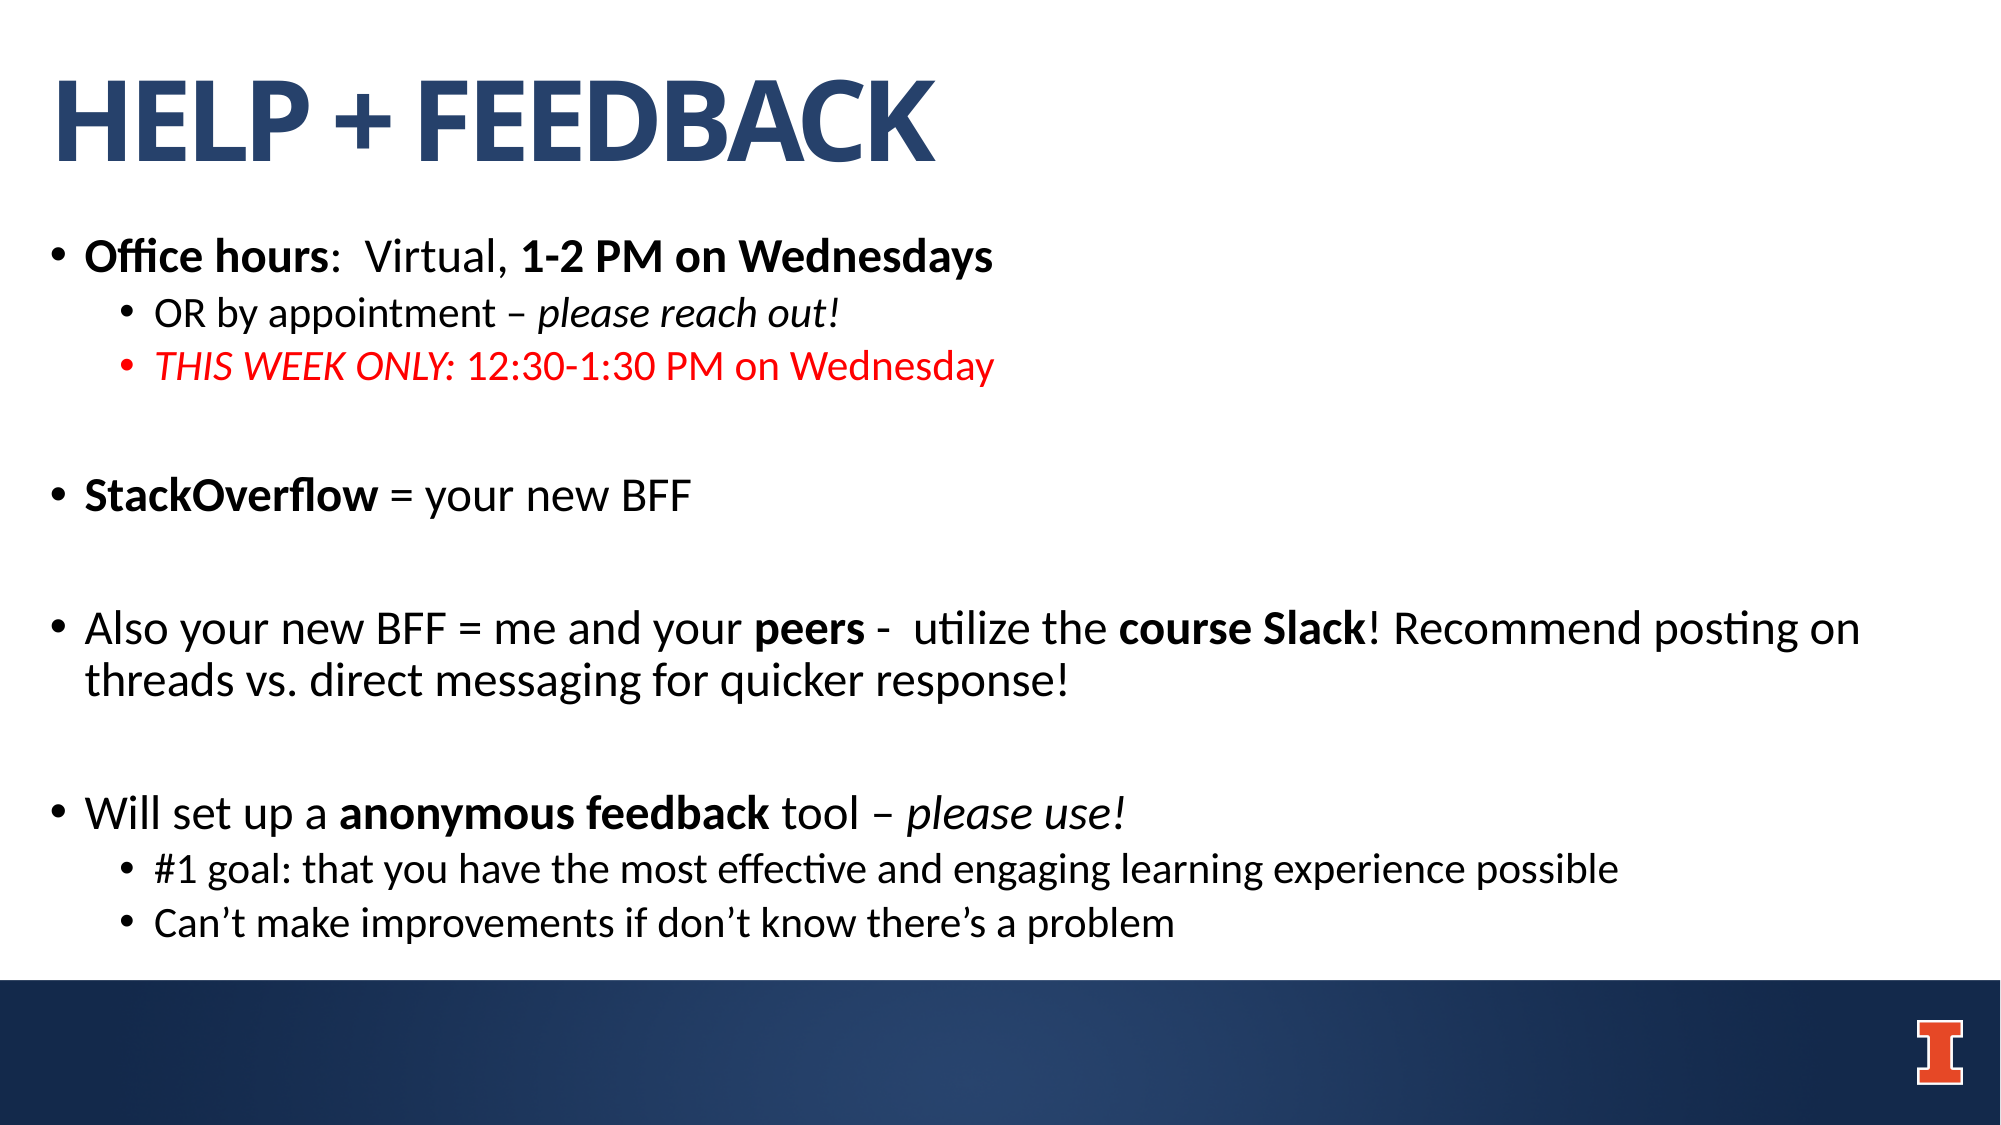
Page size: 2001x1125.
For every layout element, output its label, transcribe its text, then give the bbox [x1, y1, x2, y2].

list Office hours: Virtual, 1-2 PM on Wednesdays OR by appointment – please reach out! THIS WEEK ONLY: 12:30-1:30 PM on Wednesday StackOverflow = your new BFF Also your new BFF = me and your peers - utilize the course Slack! Recommend posting on threads vs. direct messaging for quicker response! Will set up a anonymous feedback tool – please use! #1 goal: that you have the most effective and engaging learning experience possible Can’t make improvements if don’t know there’s a problem [34, 223, 1963, 965]
picture [0, 0, 2001, 1125]
title HELP + FEEDBACK [34, 34, 1963, 223]
